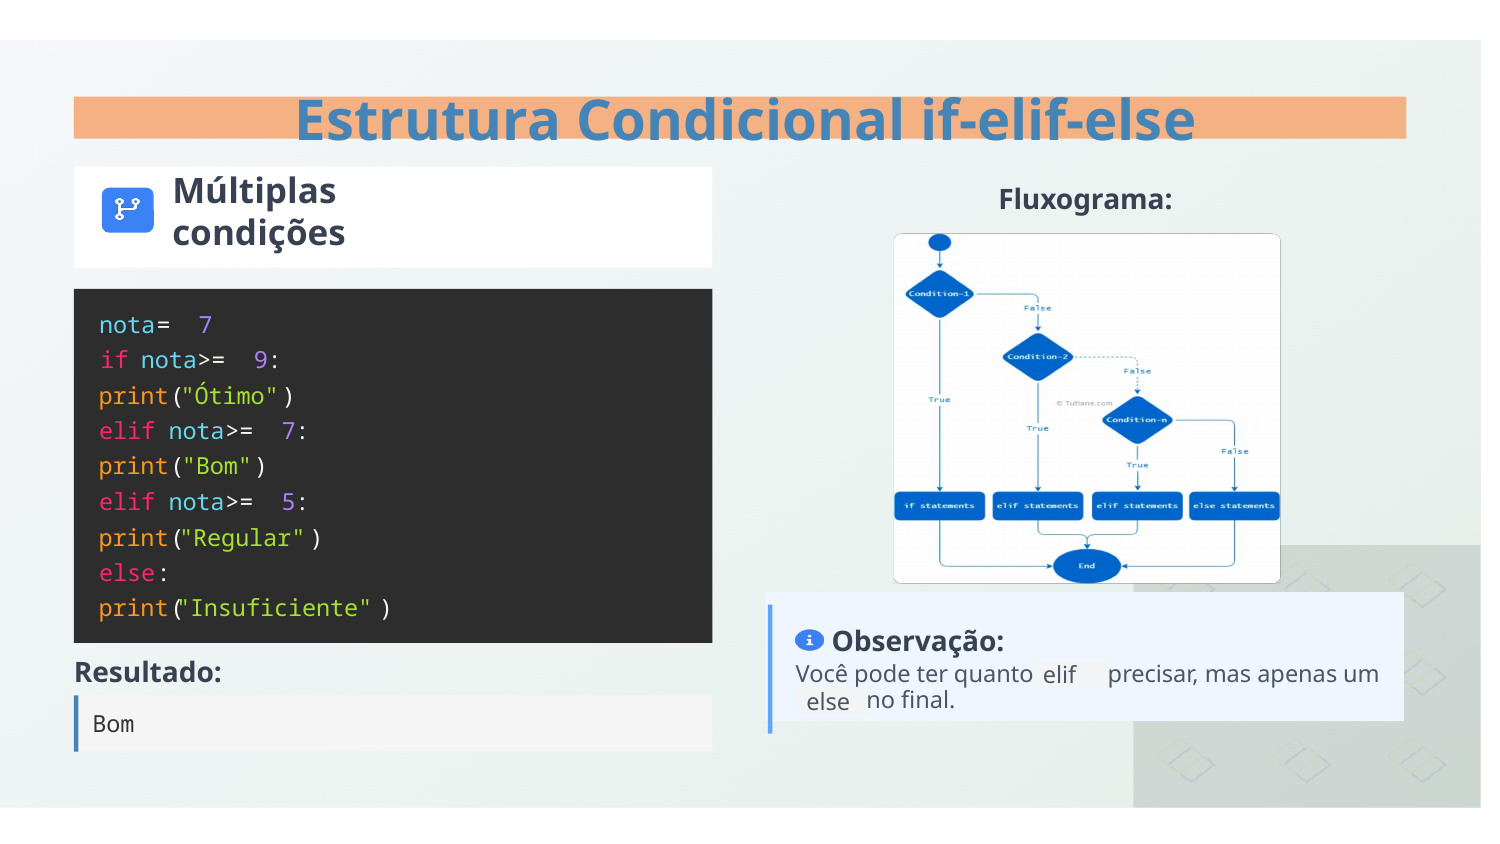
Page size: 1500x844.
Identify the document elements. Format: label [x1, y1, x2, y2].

text_box [0, 40, 1481, 808]
